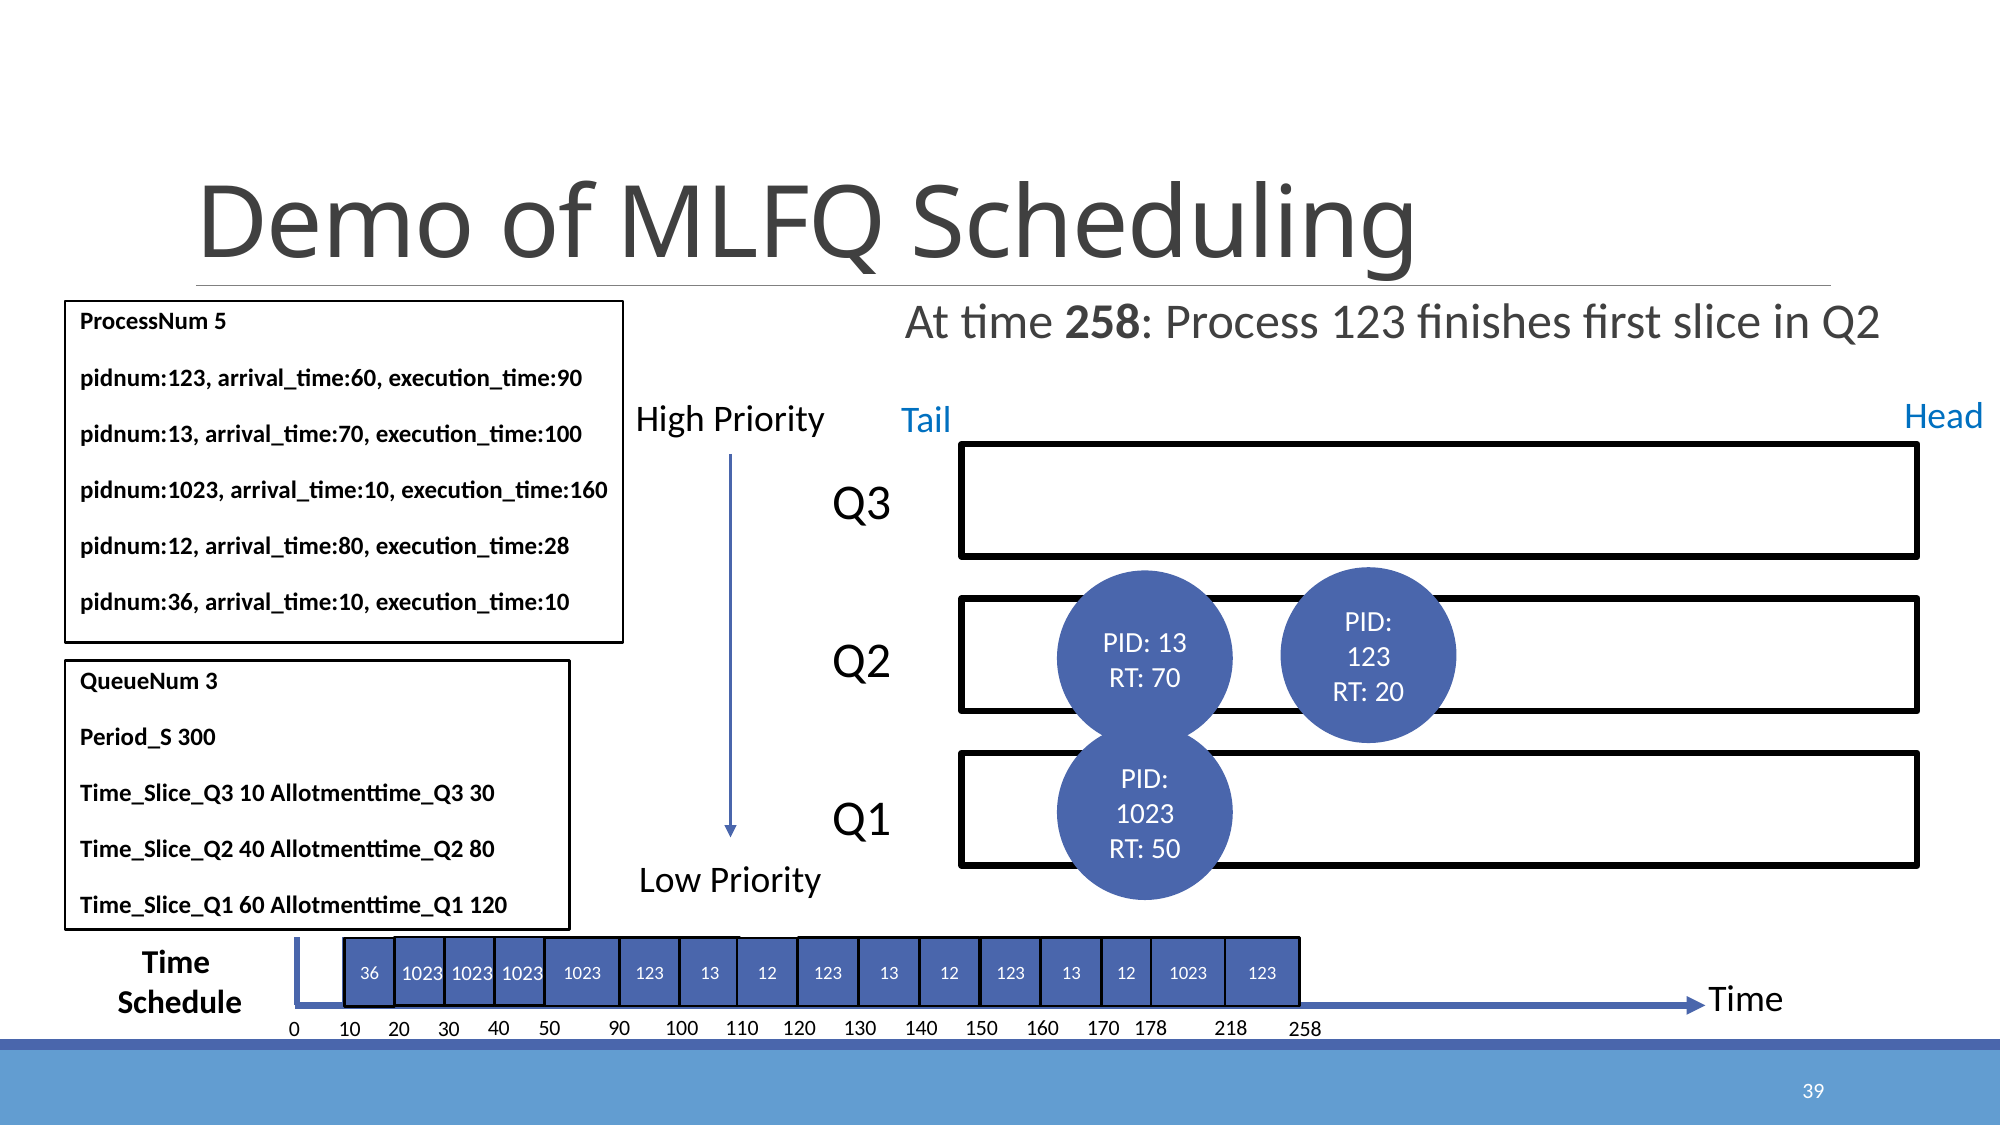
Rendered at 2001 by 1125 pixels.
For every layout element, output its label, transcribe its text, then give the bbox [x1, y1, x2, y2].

title Demo of MLFQ Scheduling [180, 47, 1830, 285]
slide_number 39 [1624, 1059, 1840, 1120]
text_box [64, 300, 624, 930]
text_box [633, 382, 2000, 909]
list At time 258: Process 123 finishes first slice in Q2 [889, 281, 1990, 380]
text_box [101, 932, 1801, 1051]
